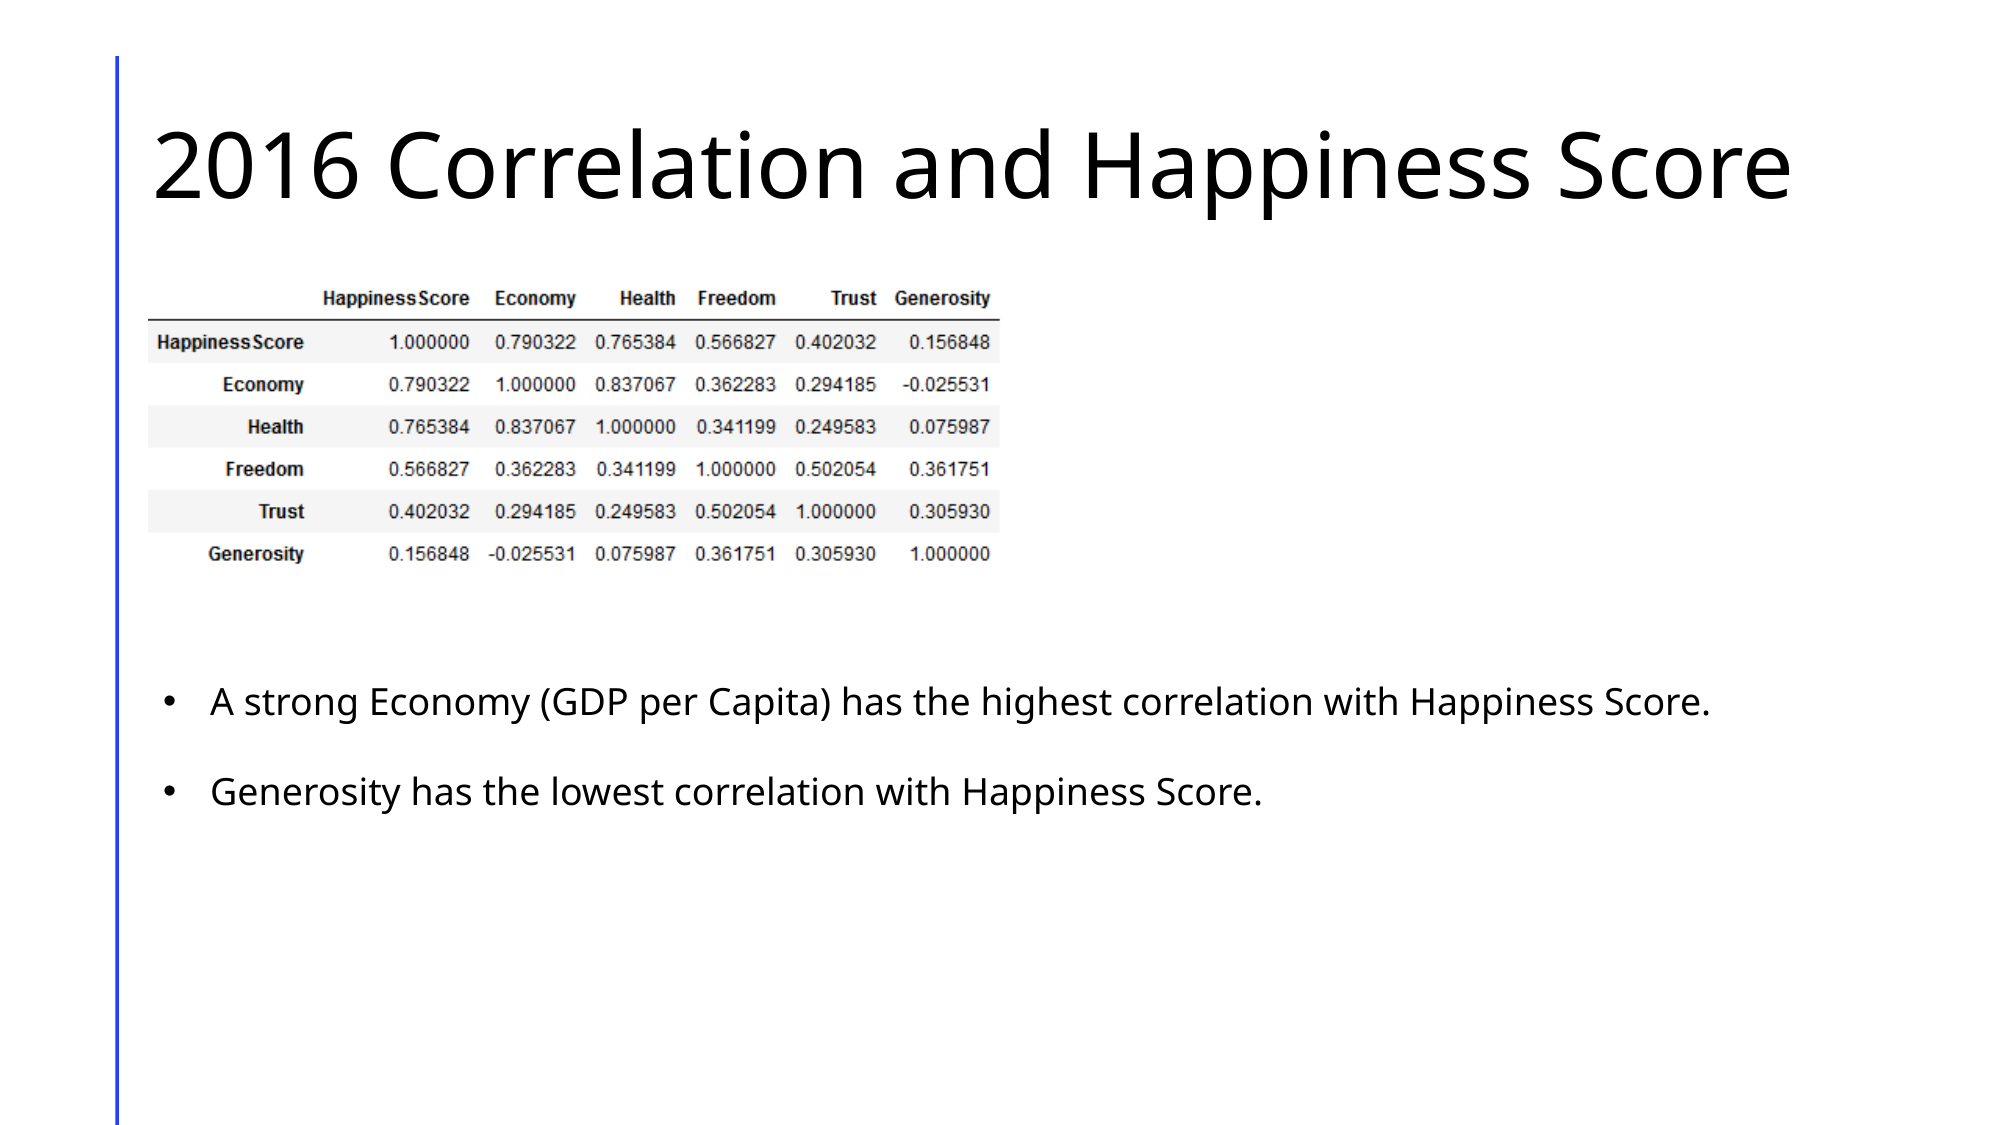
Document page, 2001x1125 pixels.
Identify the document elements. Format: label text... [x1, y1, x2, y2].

picture [148, 277, 1688, 575]
text_box A strong Economy (GDP per Capita) has the highest correlation with Happiness Score. Generosity has the lowest correlation with Happiness Score. [148, 670, 1857, 821]
title 2016 Correlation and Happiness Score [137, 59, 1863, 278]
